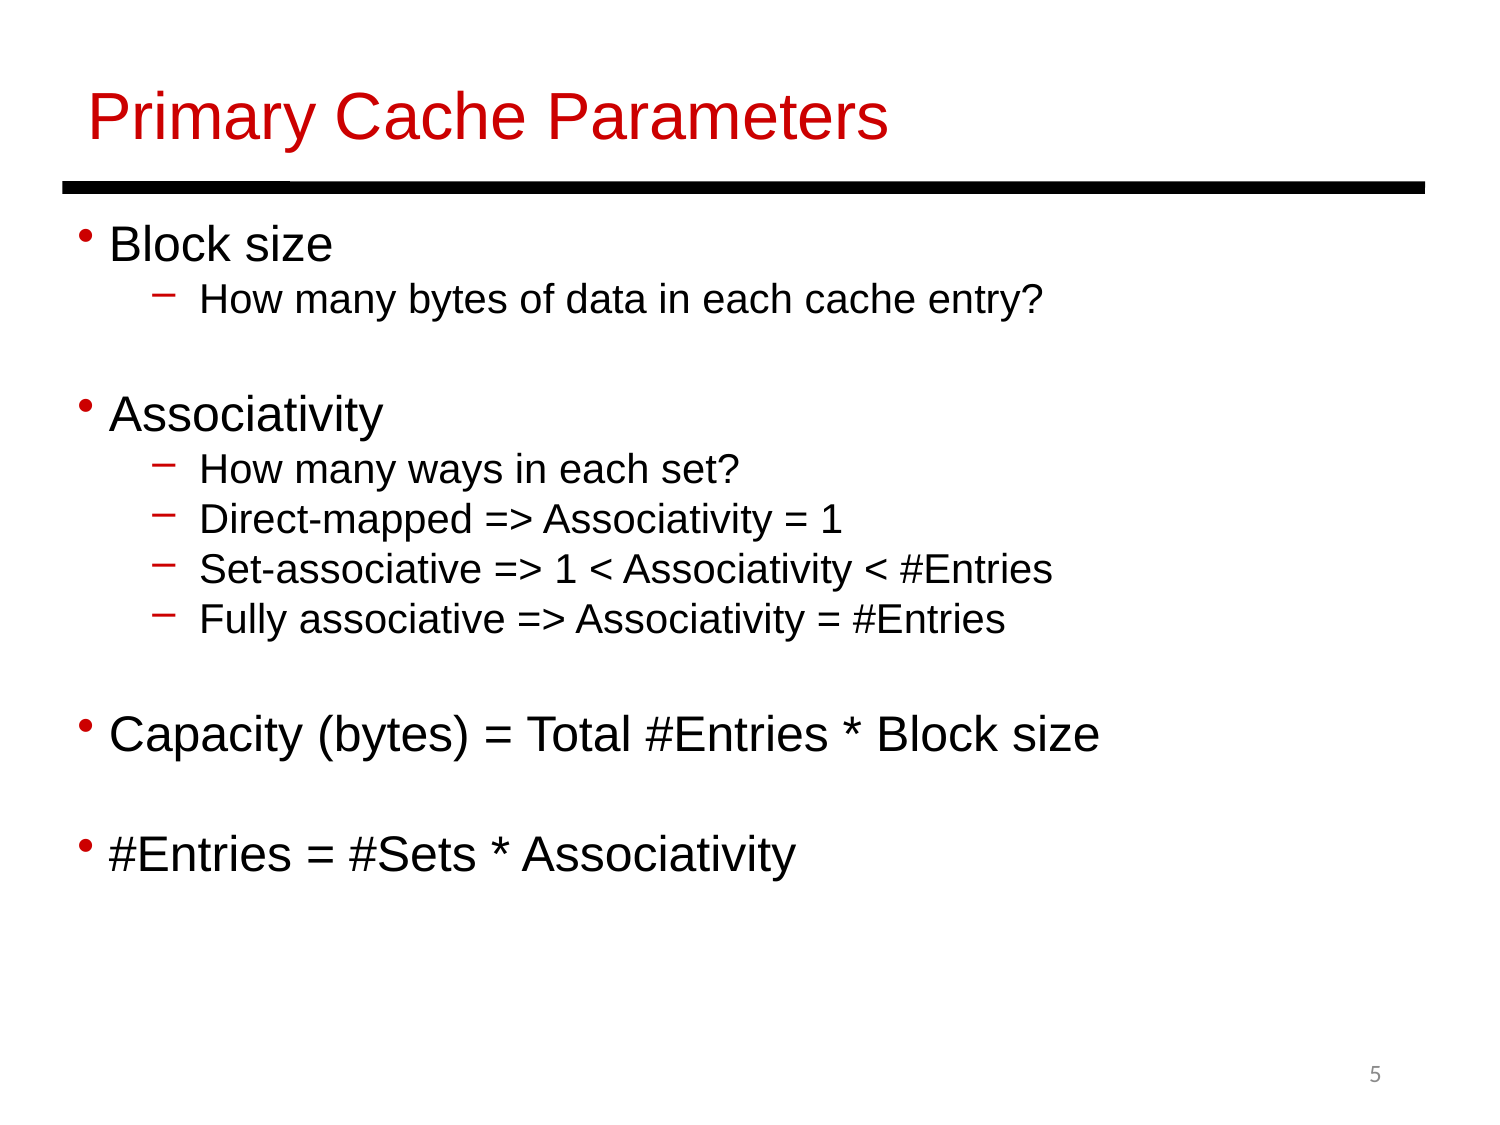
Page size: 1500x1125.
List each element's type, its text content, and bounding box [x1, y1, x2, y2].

text_box Primary Cache Parameters [72, 65, 1228, 160]
slide_number 5 [1059, 1042, 1397, 1103]
text_box Block size How many bytes of data in each cache entry? Associativity How many ways in each set? Direct-mapped => Associativity = 1 Set-associative => 1 < Associativity < #Entries Fully associative => Associativity = #Entries Capacity (bytes) = Total #Entries * Block size #Entries = #Sets * Associativity [62, 204, 1420, 949]
